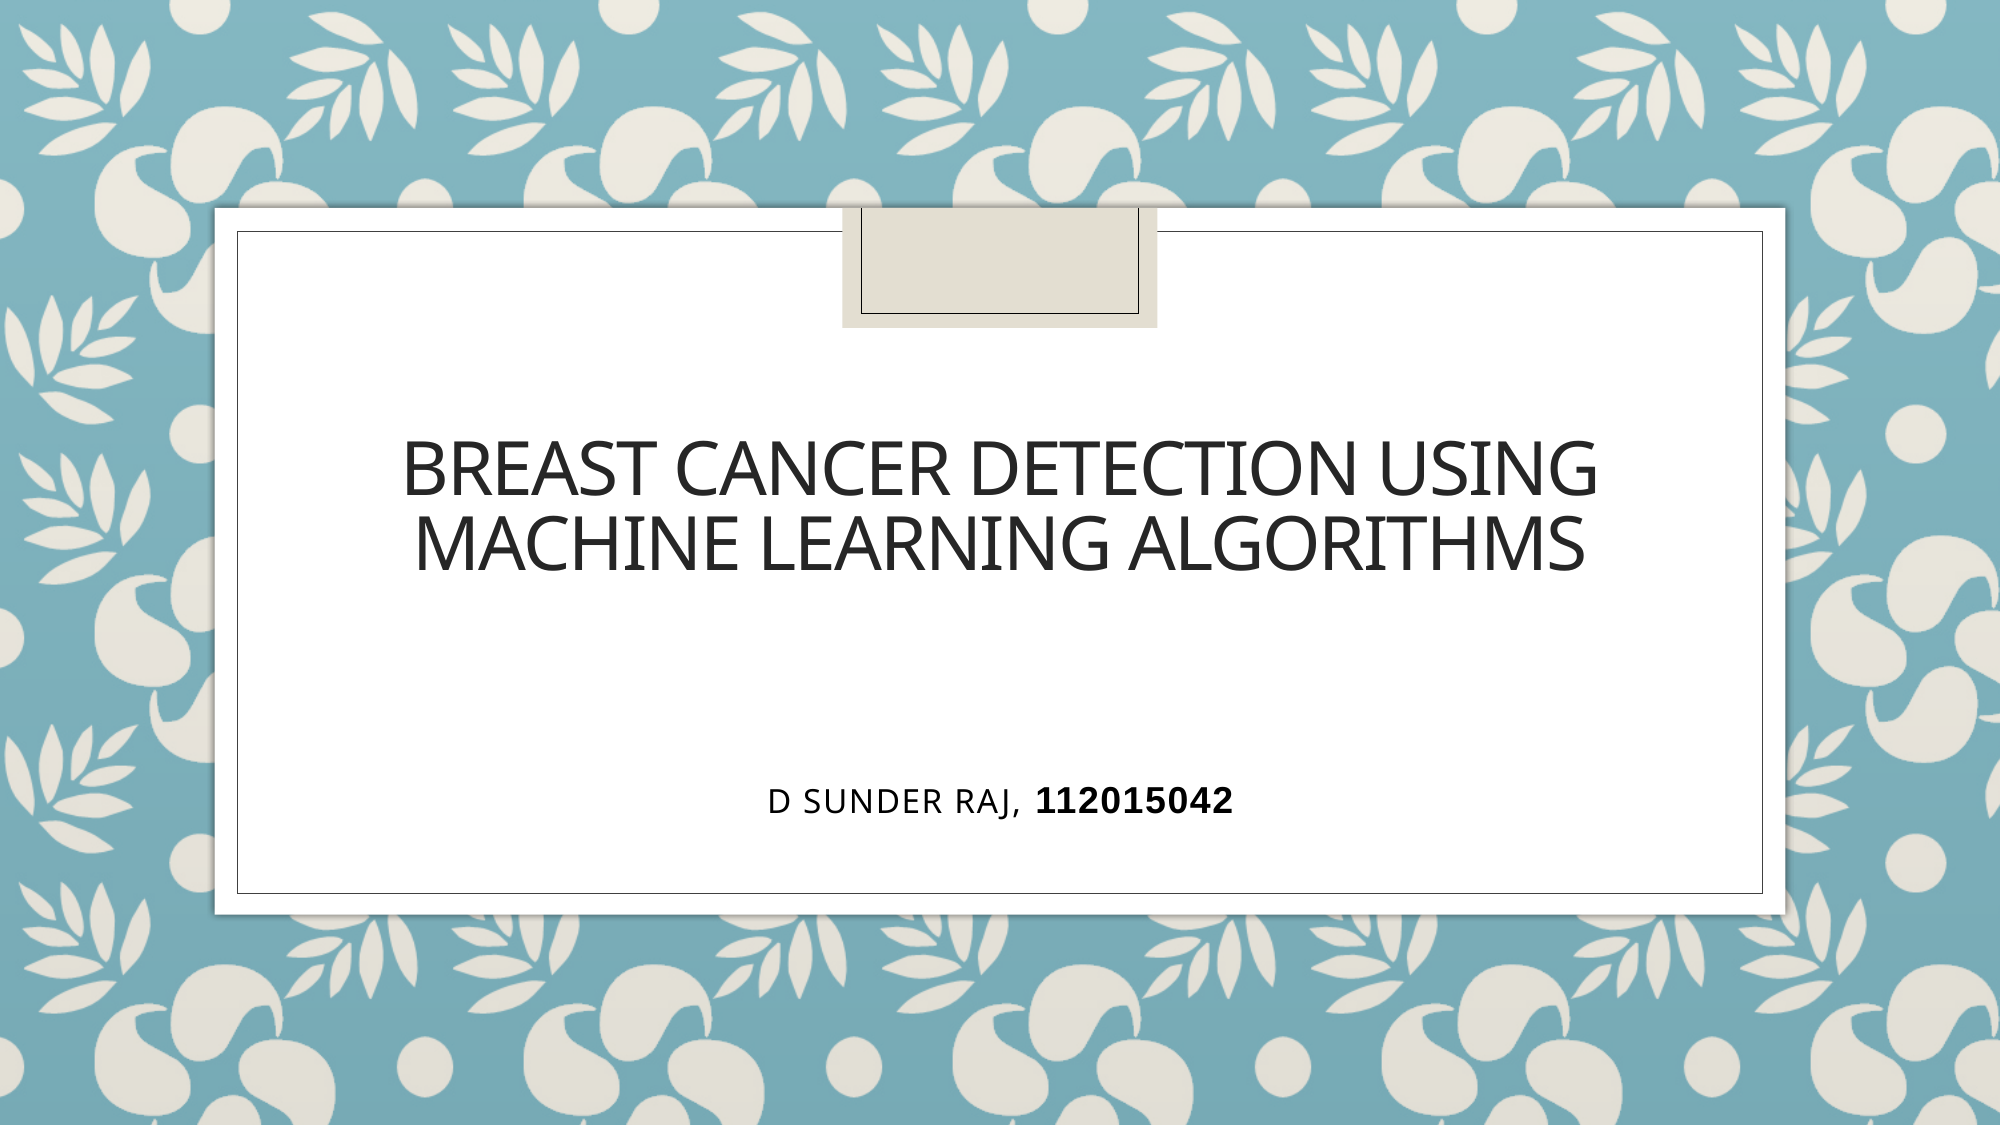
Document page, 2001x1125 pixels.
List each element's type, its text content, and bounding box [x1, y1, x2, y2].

title Breast cancer detection using machine learning algorithms [256, 343, 1744, 768]
subtitle D SUNDER RAJ, 112015042 [256, 768, 1745, 844]
